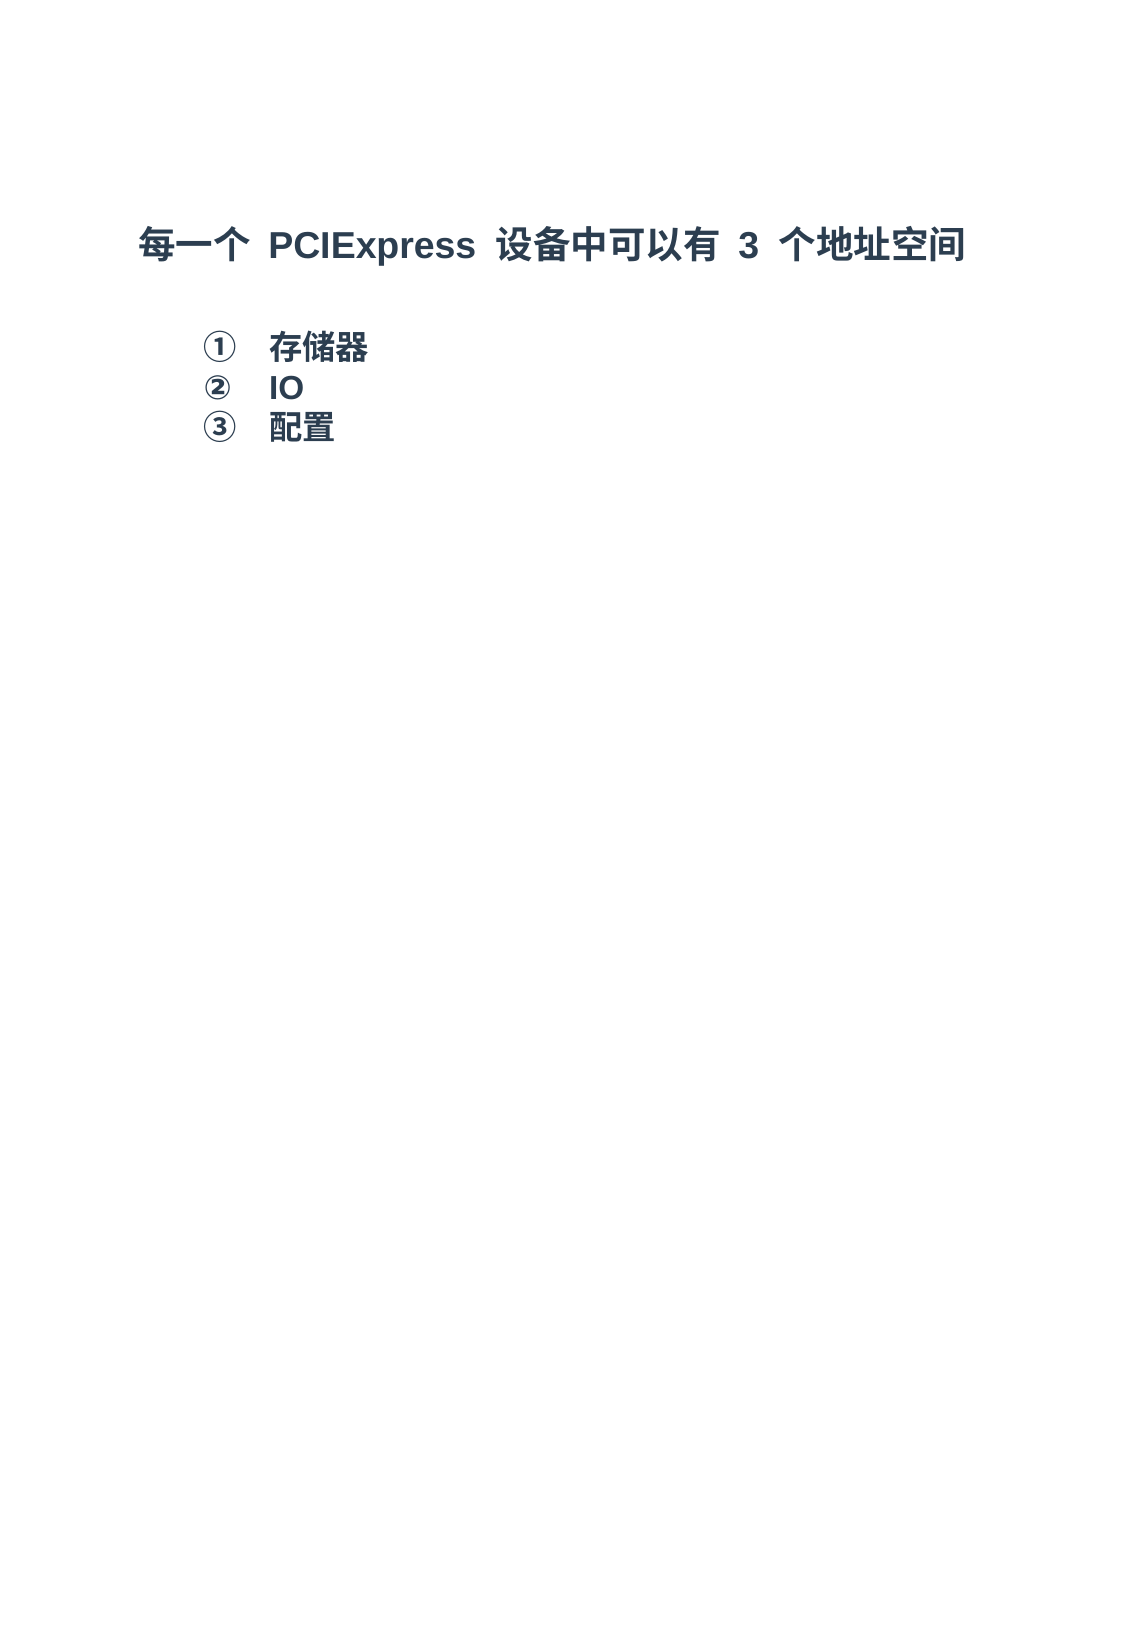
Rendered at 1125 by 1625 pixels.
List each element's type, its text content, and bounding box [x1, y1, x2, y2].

text_box 存储器 IO 配置 [188, 318, 384, 454]
text_box 每一个 PCIExpress 设备中可以有 3 个地址空间 [123, 213, 1002, 274]
